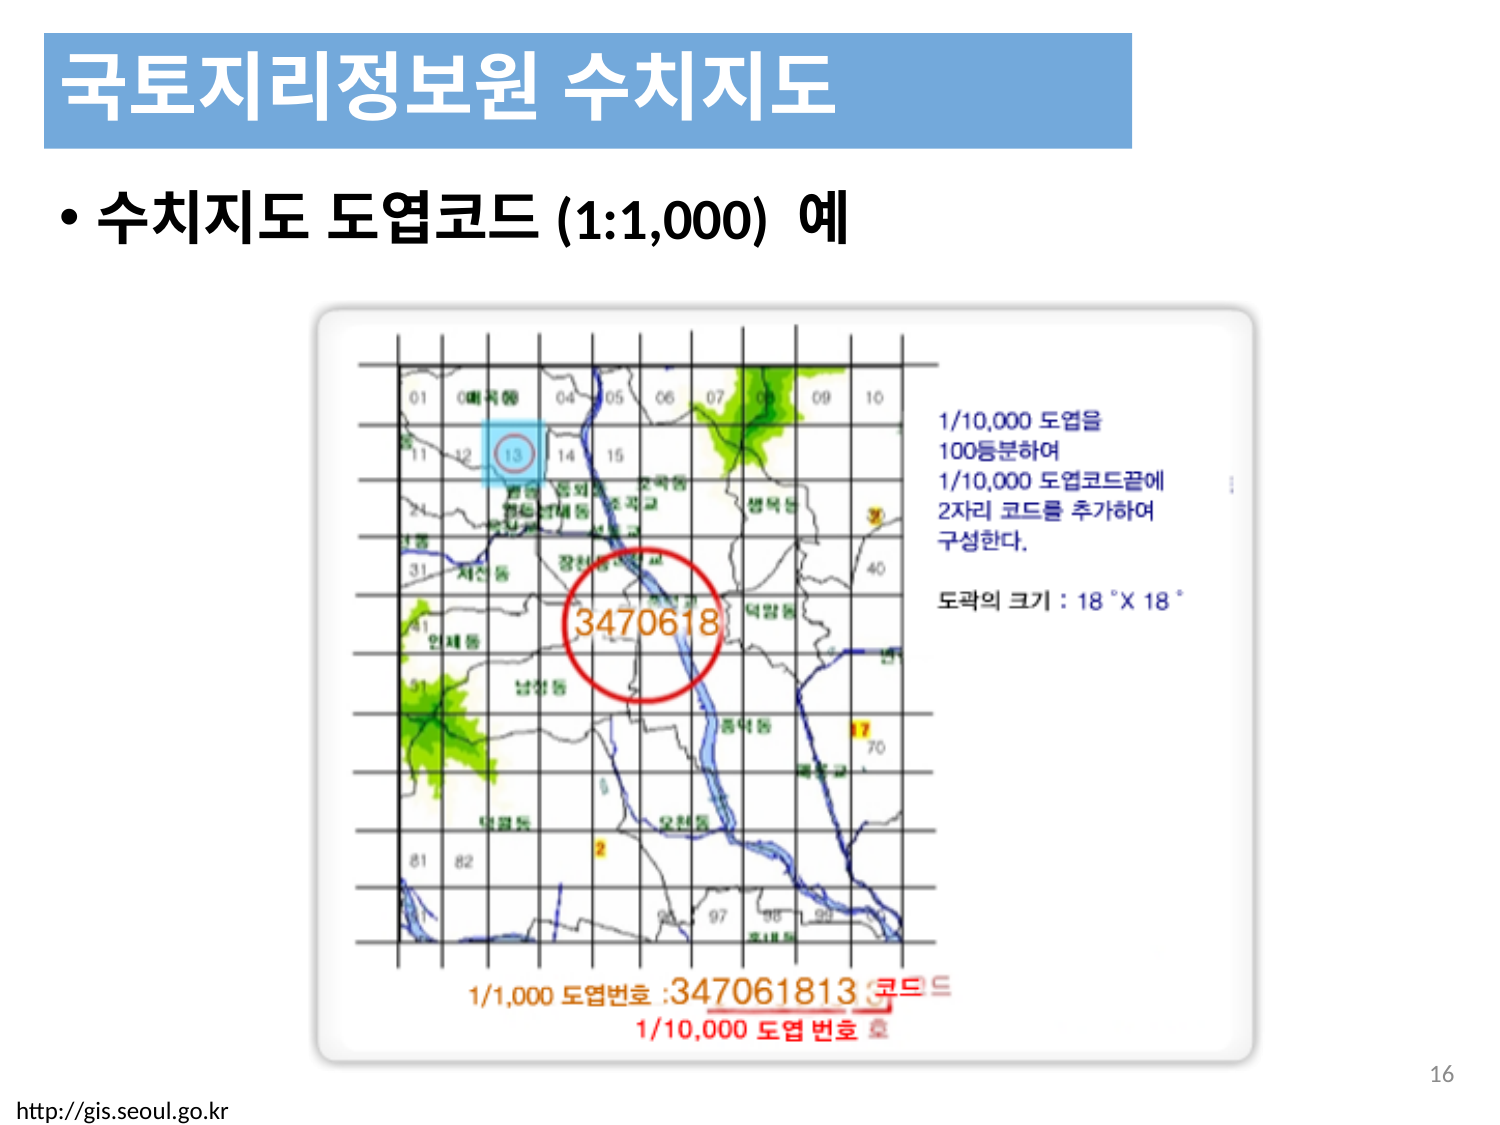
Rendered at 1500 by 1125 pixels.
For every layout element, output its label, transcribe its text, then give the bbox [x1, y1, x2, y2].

list 수치지도 도엽코드(1:1,000) 예 [44, 181, 1440, 1006]
picture [308, 300, 1265, 1073]
slide_number 143 [1132, 1042, 1470, 1103]
list 국토지리정보원 수치지도 [44, 33, 1133, 149]
text_box http://gis.seoul.go.kr [1, 1087, 245, 1125]
